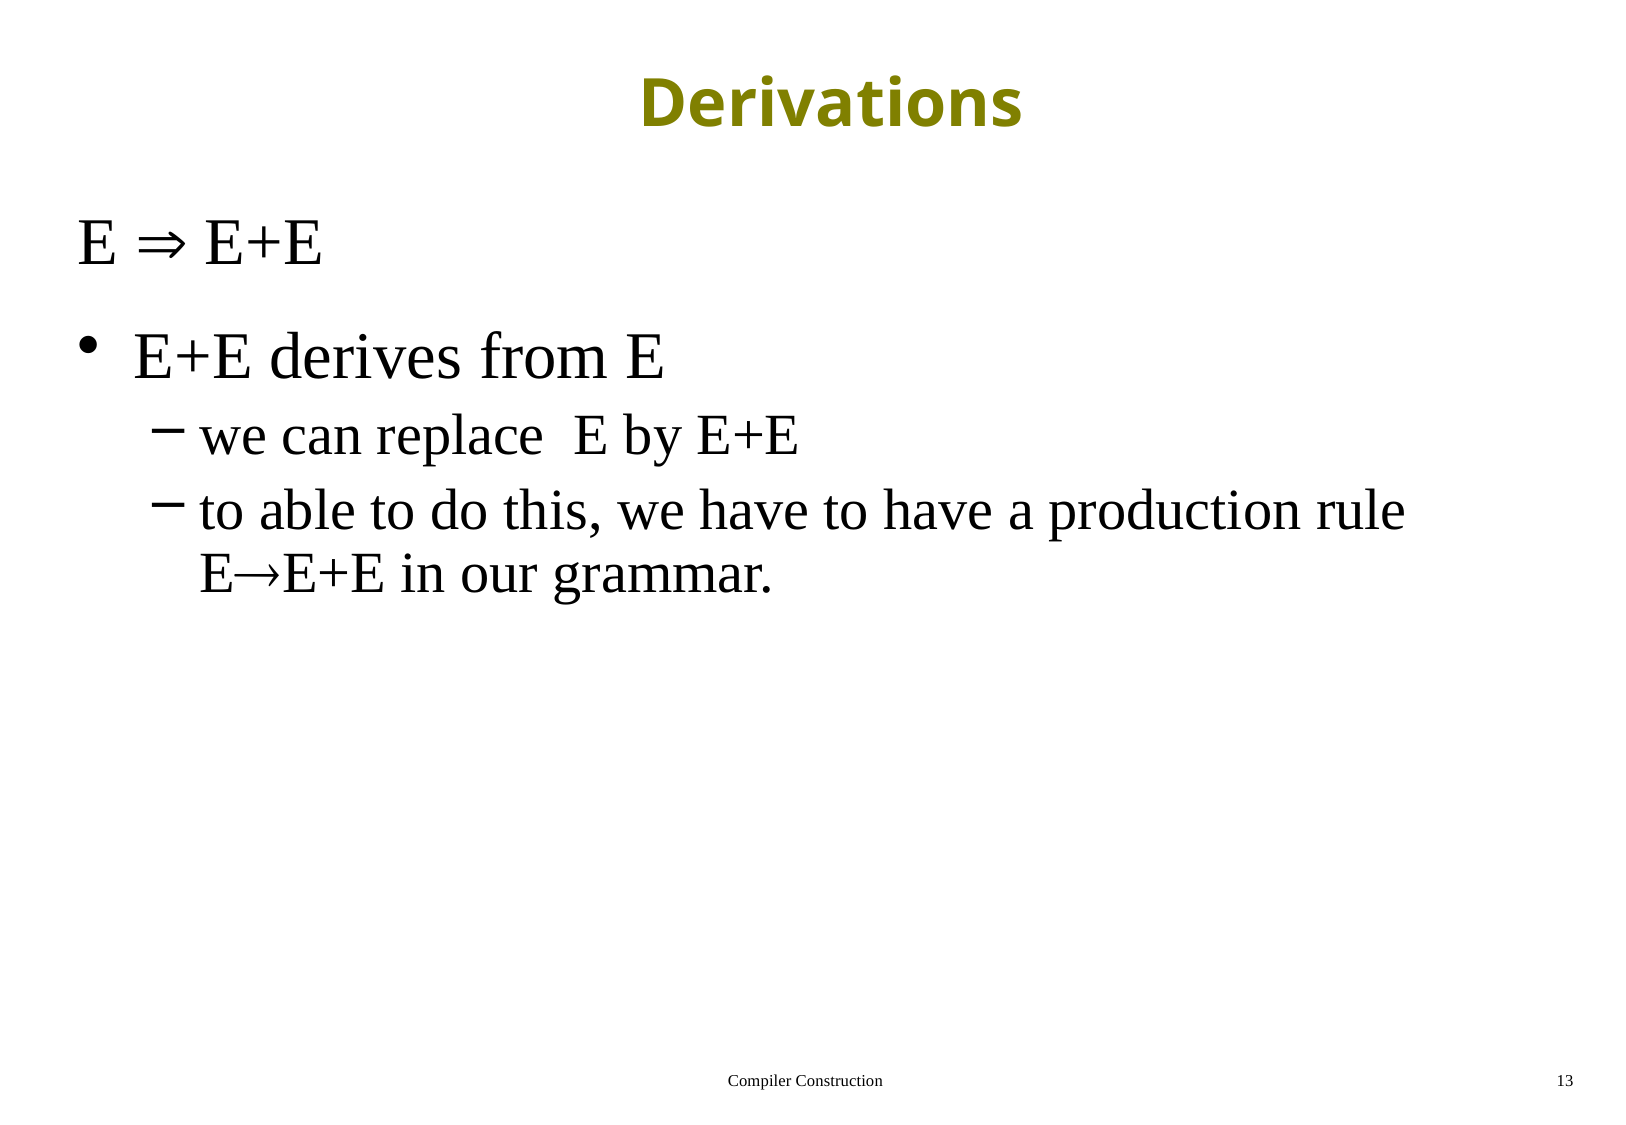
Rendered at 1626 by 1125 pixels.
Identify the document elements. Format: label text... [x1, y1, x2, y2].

list E  E+E E+E derives from E we can replace E by E+E to able to do this, we have to have a production rule EE+E in our grammar. [62, 200, 1600, 1038]
footer Compiler Construction [501, 1062, 1111, 1100]
slide_number 13 [1250, 1062, 1589, 1100]
title Derivations [62, 24, 1600, 175]
